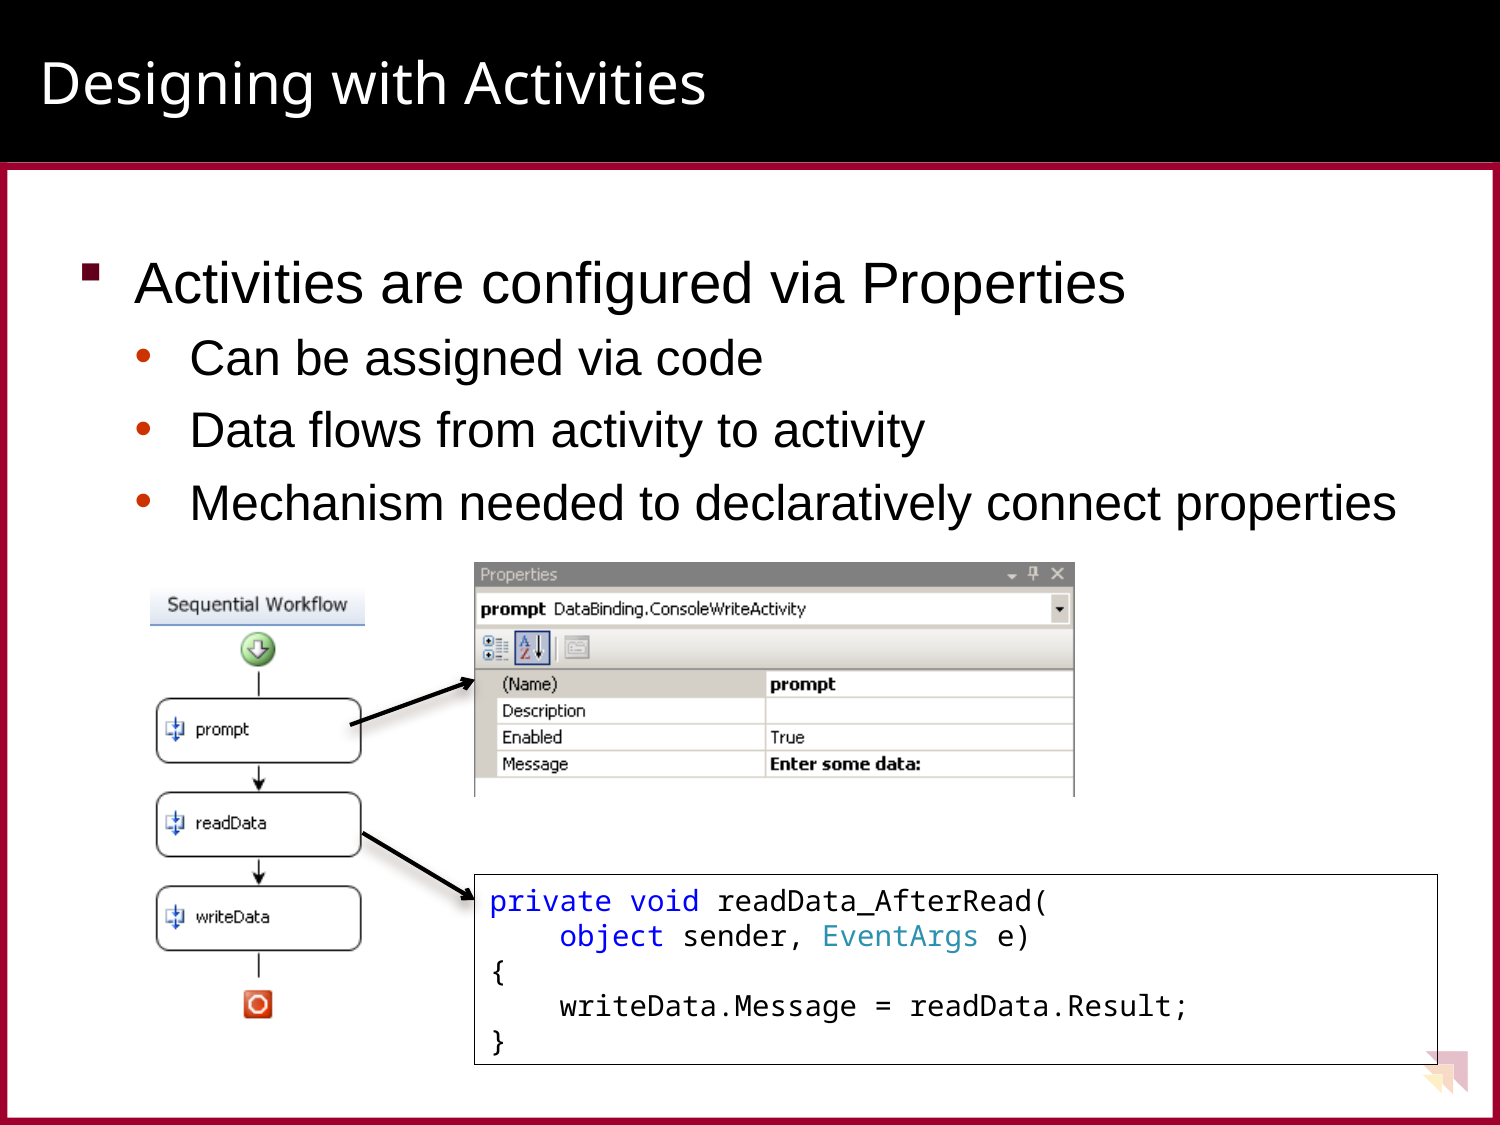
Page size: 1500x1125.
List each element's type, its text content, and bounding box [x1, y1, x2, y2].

title Designing with Activities [24, 12, 1438, 150]
picture [474, 562, 1076, 798]
picture [149, 587, 365, 1029]
list Activities are configured via Properties Can be assigned via code Data flows from activity to activity Mechanism needed to declaratively connect properties [62, 237, 1438, 1088]
text_box private void readData_AfterRead( object sender, EventArgs e) { writeData.Message = readData.Result; } [474, 874, 1438, 1065]
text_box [362, 832, 476, 901]
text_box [349, 679, 476, 726]
